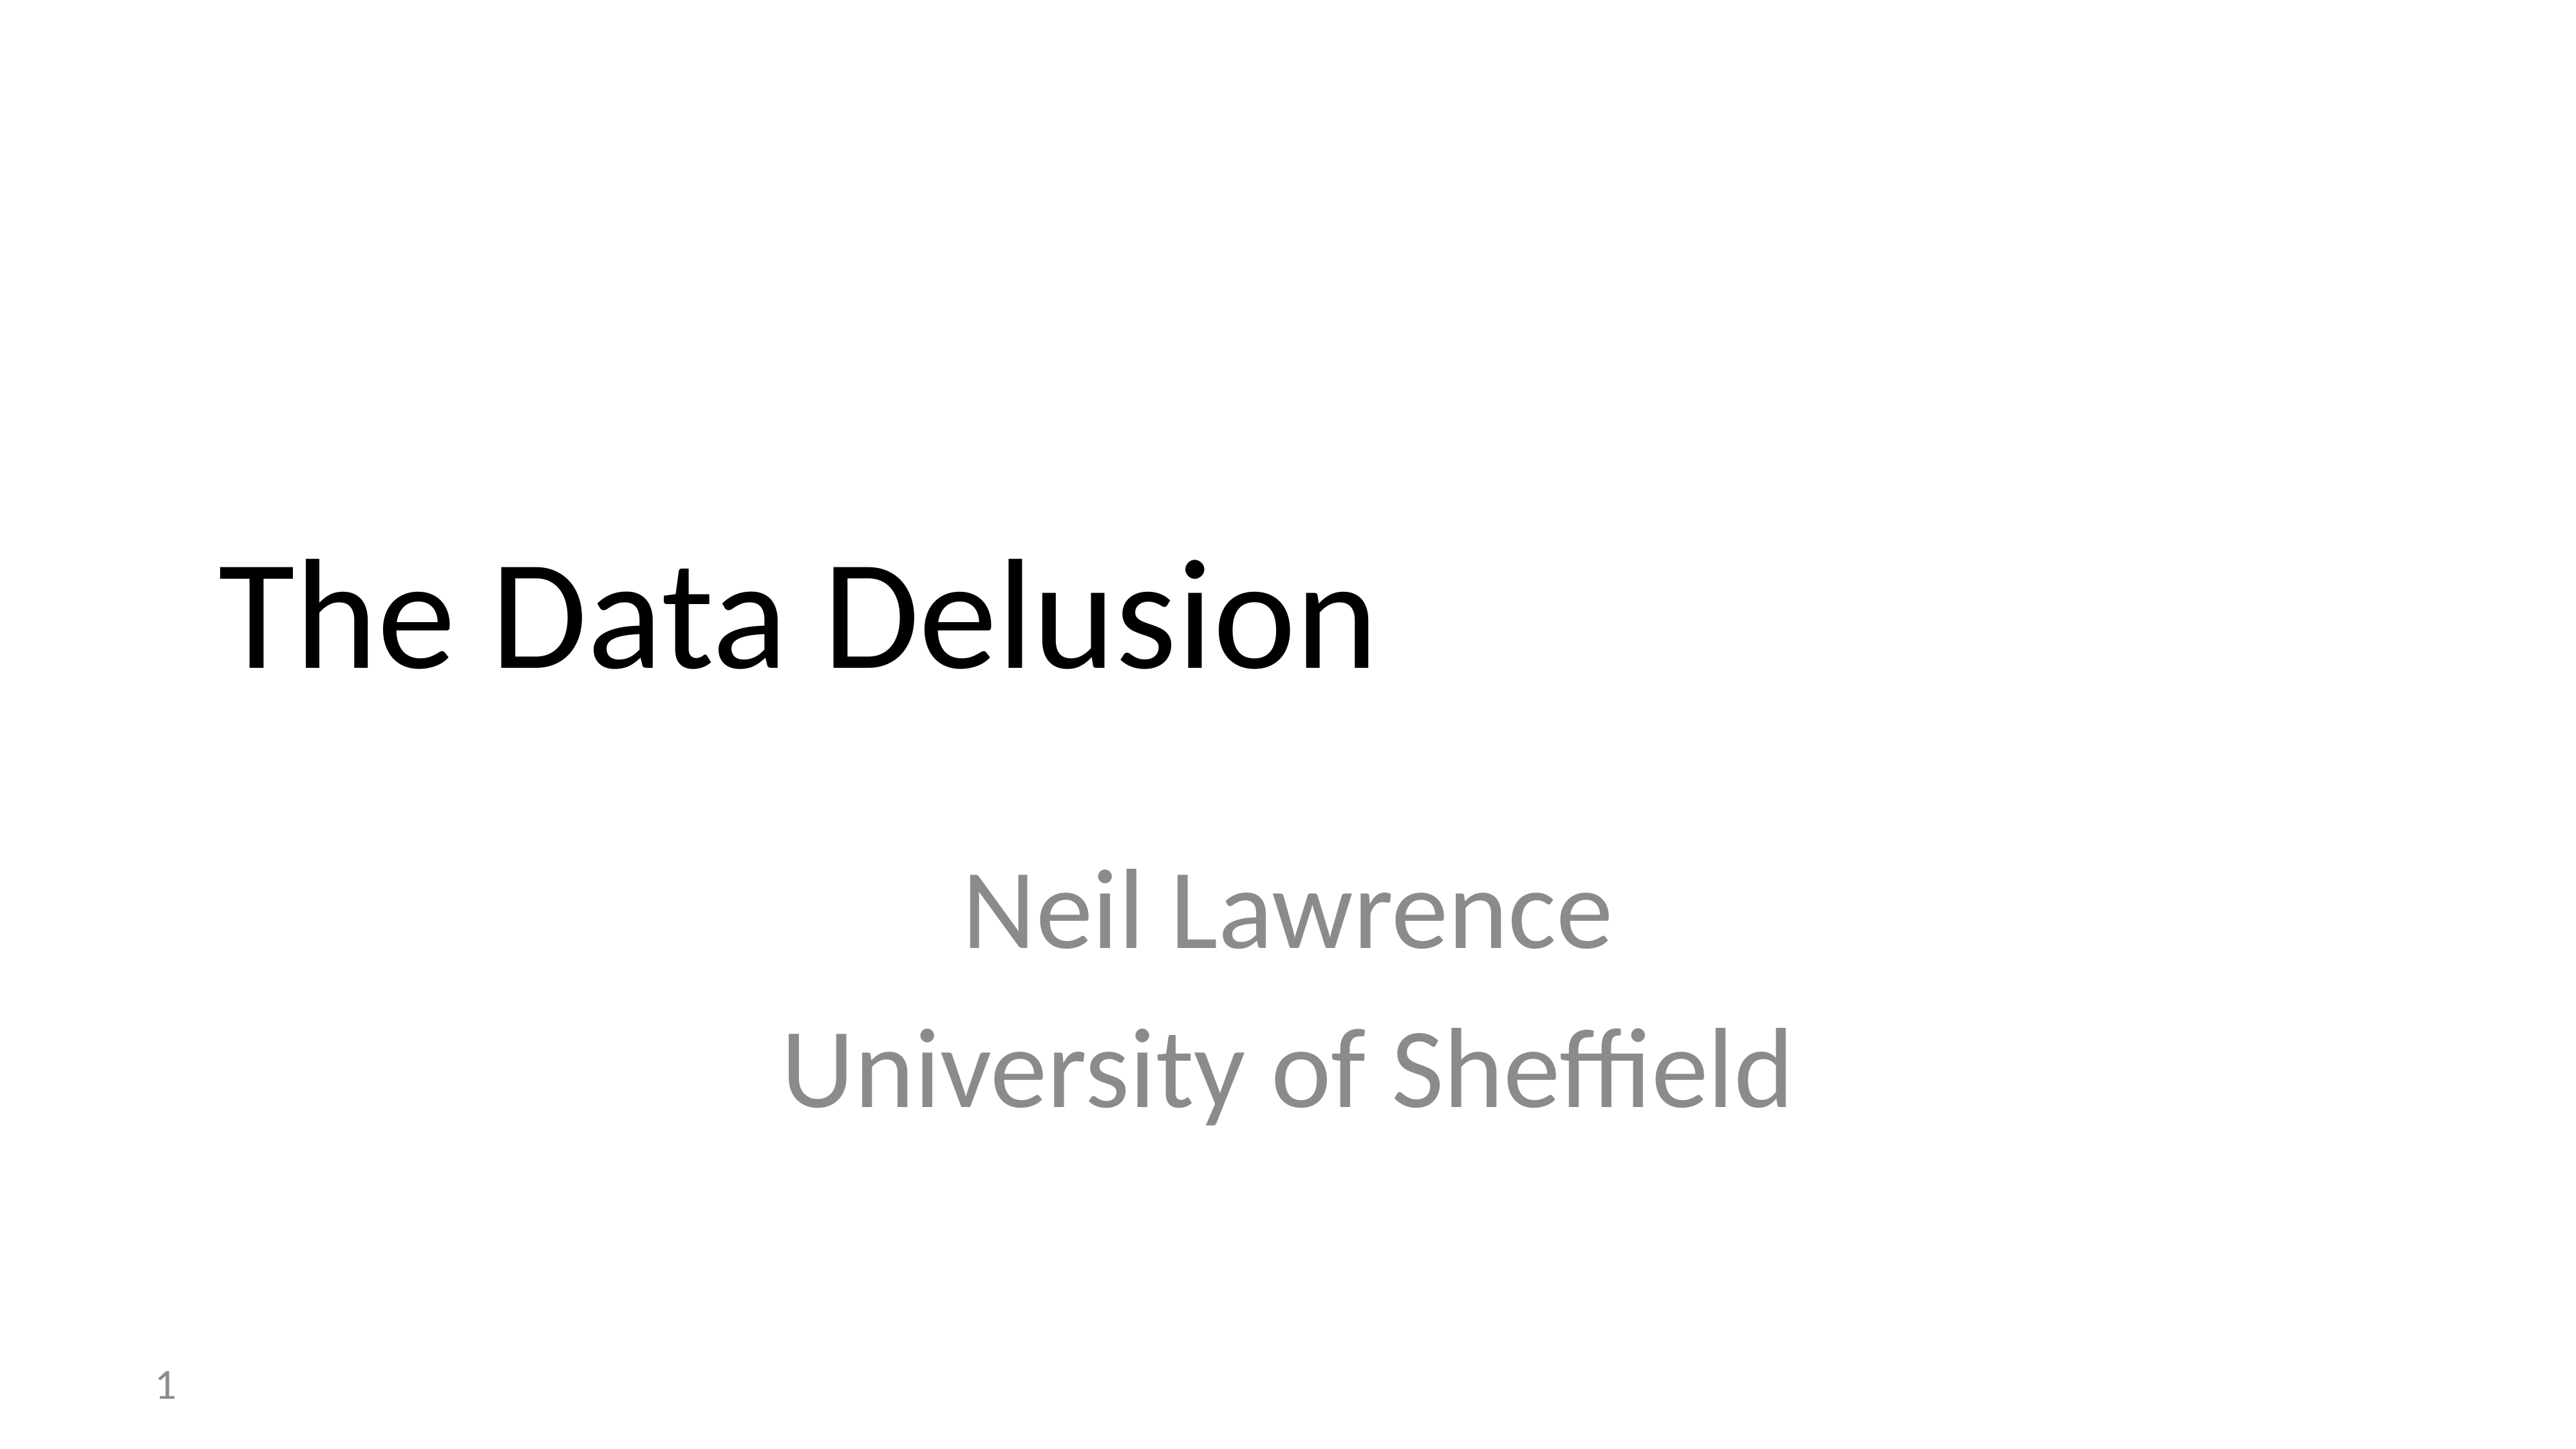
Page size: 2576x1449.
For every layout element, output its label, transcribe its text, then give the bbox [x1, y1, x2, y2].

title The Data Delusion [193, 450, 2383, 761]
slide_number 1 [129, 1343, 730, 1421]
subtitle Neil Lawrence University of Sheffield [386, 821, 2190, 1191]
